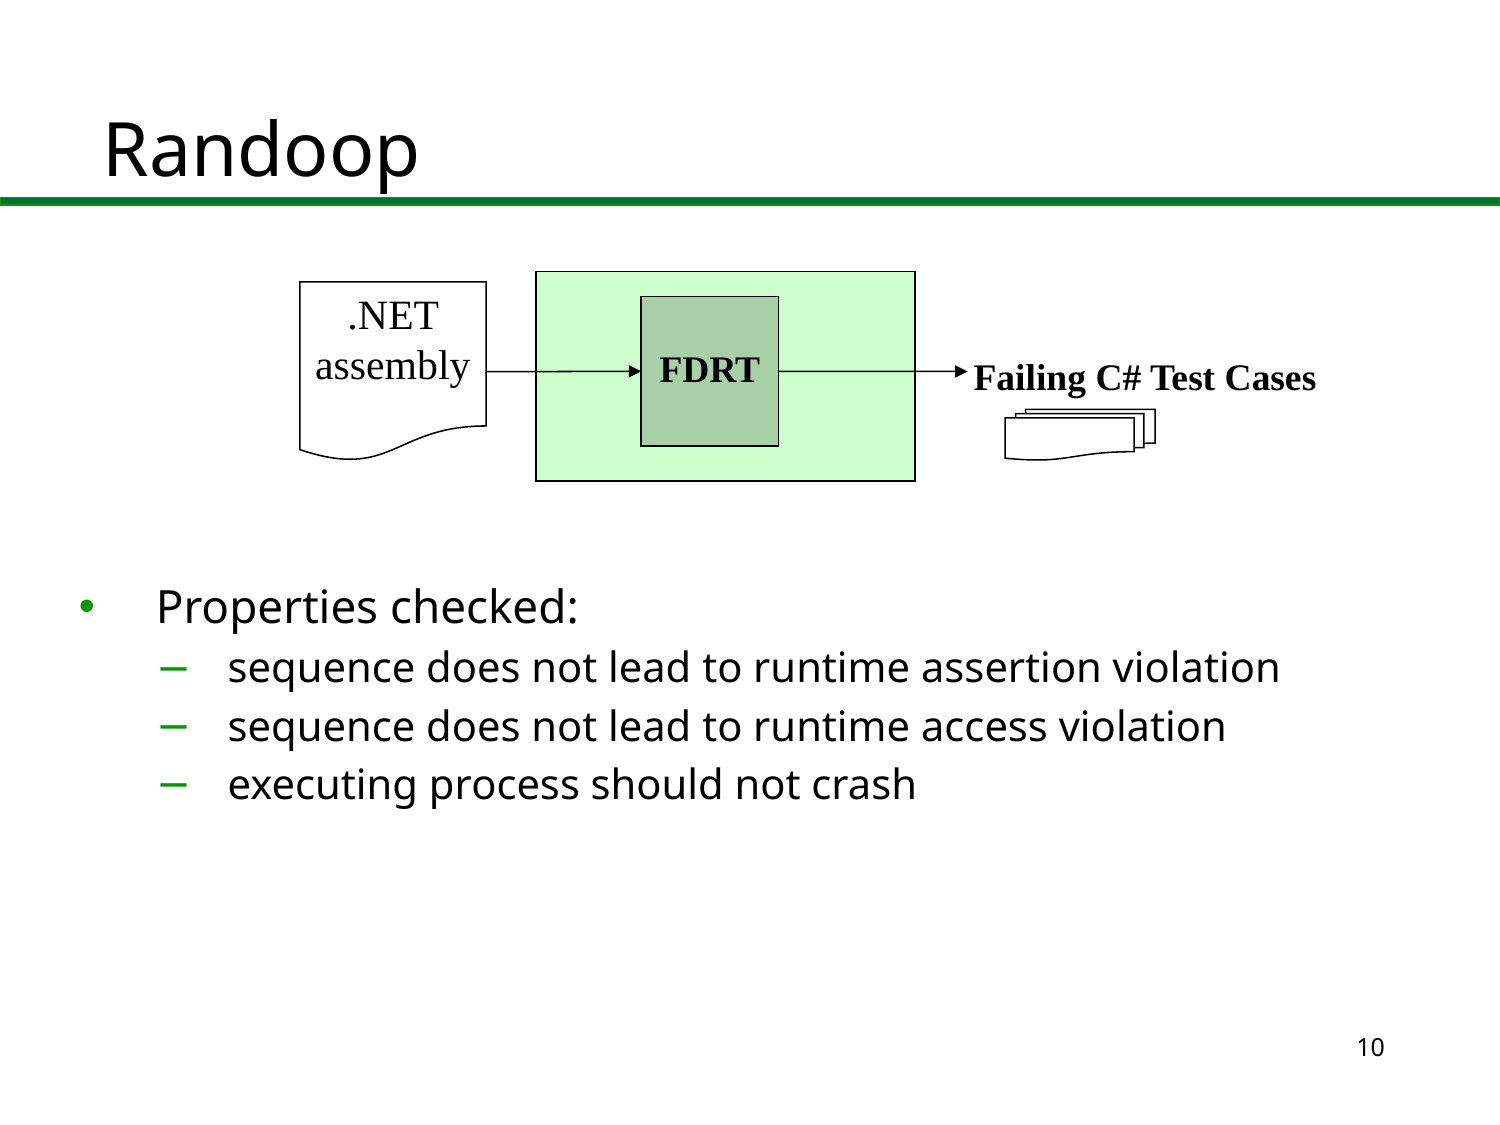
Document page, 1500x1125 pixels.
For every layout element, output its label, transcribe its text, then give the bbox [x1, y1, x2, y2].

list Properties checked: sequence does not lead to runtime assertion violation sequence does not lead to runtime access violation executing process should not crash [63, 569, 1364, 896]
slide_number 9 [1074, 1024, 1401, 1103]
text_box FDRT [641, 296, 779, 447]
title Randoop [87, 0, 1401, 200]
text_box [535, 378, 915, 482]
text_box .NET assembly [299, 281, 487, 460]
text_box [535, 271, 915, 370]
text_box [967, 346, 1369, 461]
